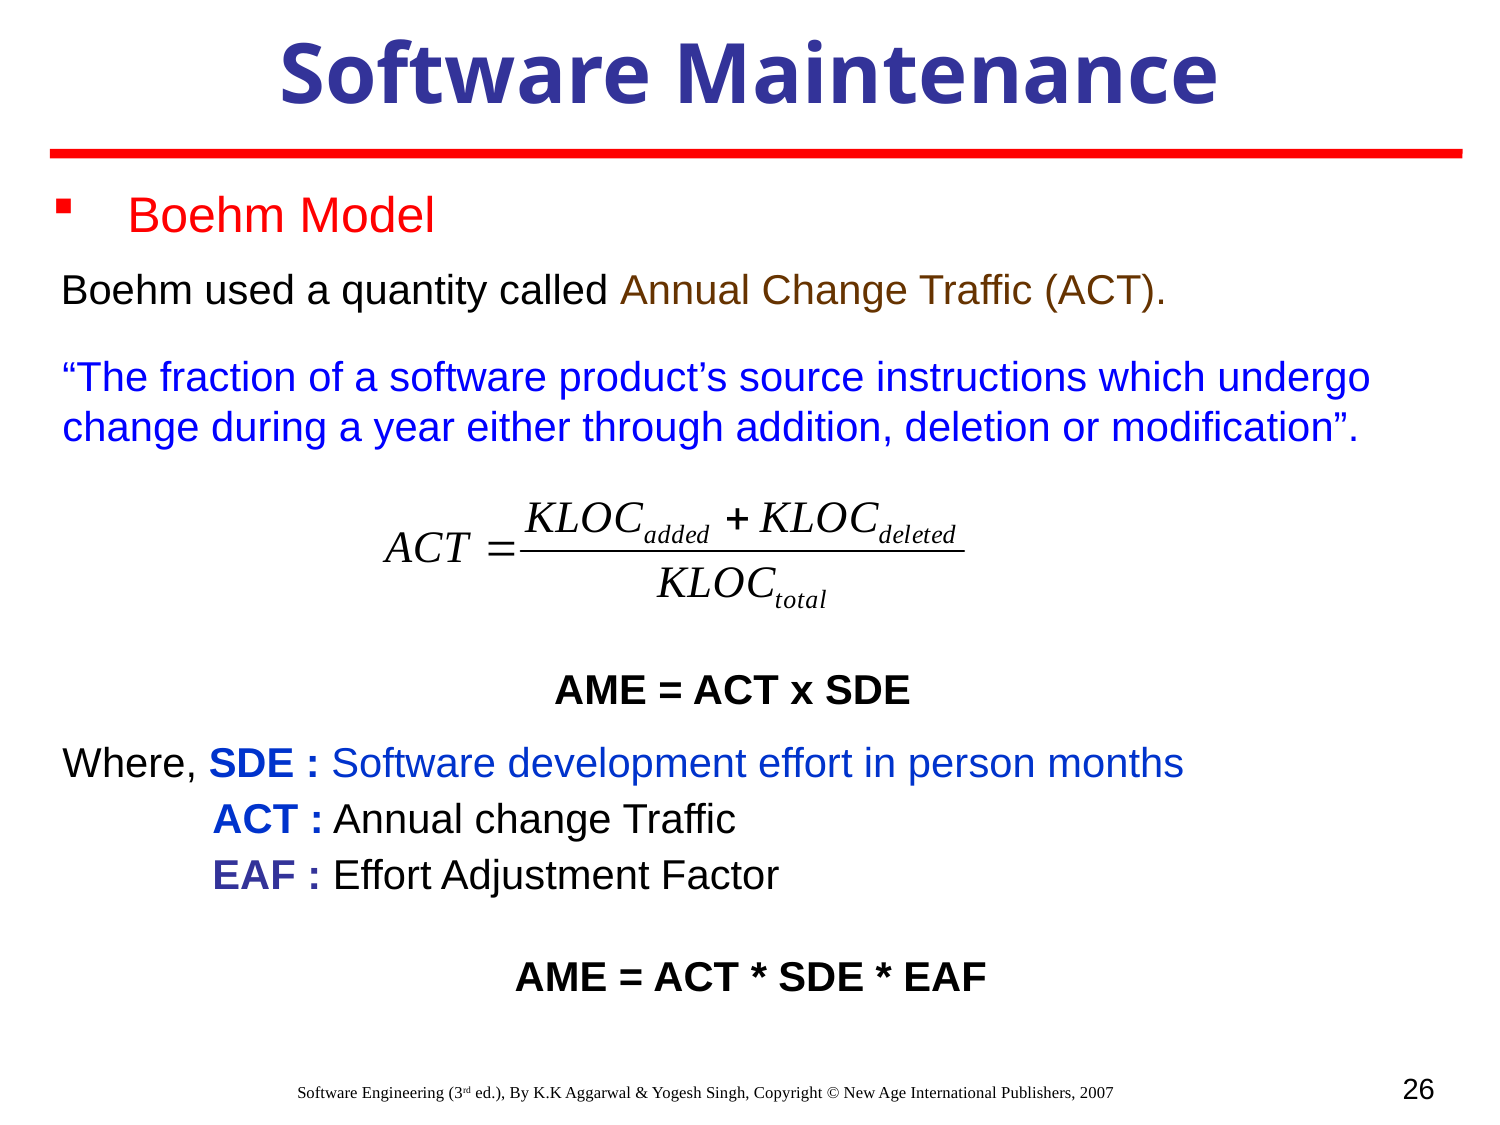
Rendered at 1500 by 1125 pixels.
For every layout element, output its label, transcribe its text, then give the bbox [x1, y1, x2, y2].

text_box Where, SDE : Software development effort in person months ACT : Annual change Traffic EAF : Effort Adjustment Factor [62, 749, 1439, 897]
text_box “The fraction of a software product’s source instructions which undergo change during a year either through addition, deletion or modification”. [62, 349, 1439, 450]
text_box Boehm Model [37, 174, 1300, 250]
text_box Software Maintenance [50, 12, 1450, 128]
text_box Boehm used a quantity called Annual Change Traffic (ACT). [60, 262, 1438, 313]
text_box AME = ACT * SDE * EAF [62, 950, 1439, 1000]
text_box AME = ACT x SDE [49, 662, 1427, 713]
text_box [374, 487, 975, 619]
slide_number 26 [1100, 1062, 1450, 1125]
